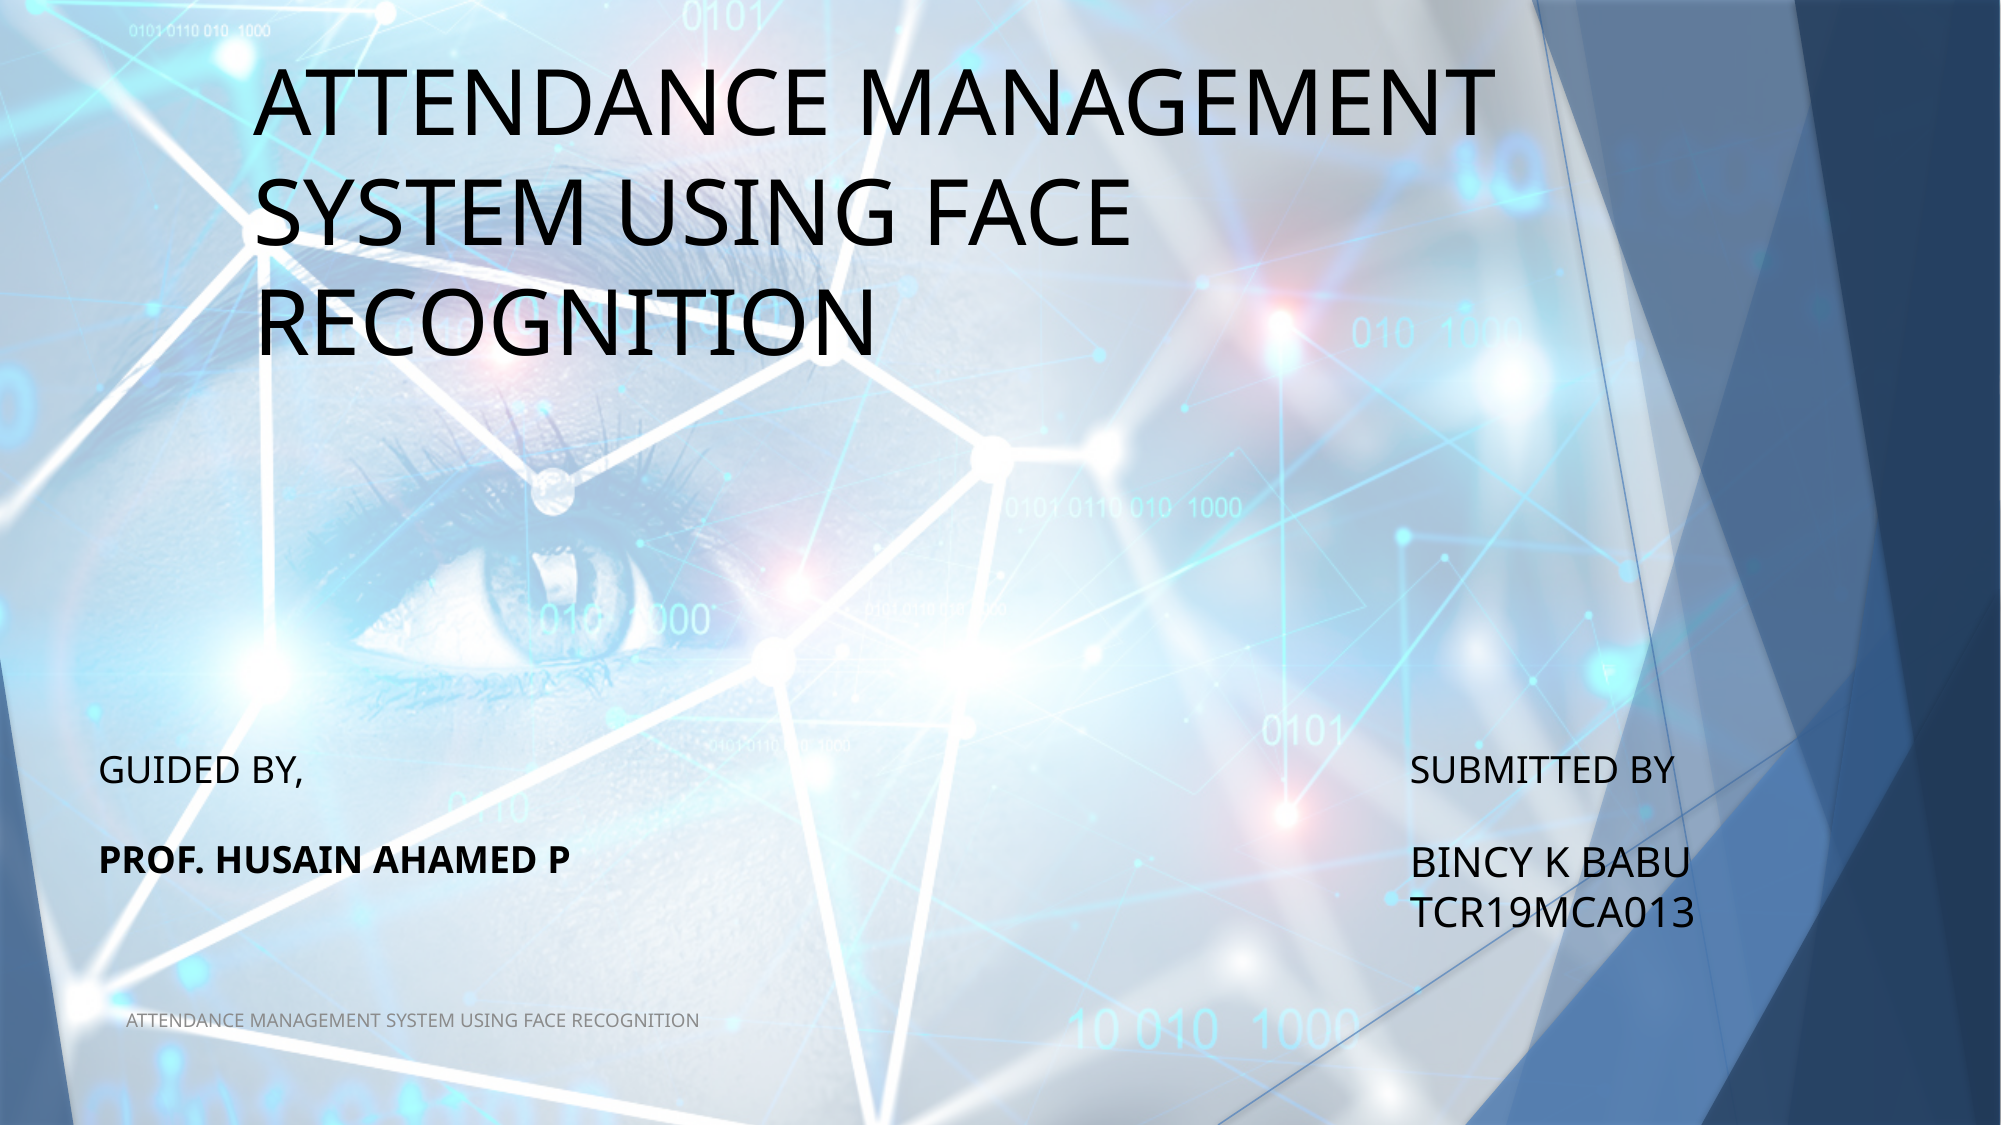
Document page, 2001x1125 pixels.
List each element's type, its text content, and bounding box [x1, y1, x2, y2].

text_box ATTENDANCE MANAGEMENT SYSTEM USING FACE RECOGNITION [238, 36, 1710, 517]
footer ATTENDANCE MANAGEMENT SYSTEM USING FACE RECOGNITION [111, 991, 1145, 1051]
text_box SUBMITTED BY BINCY K BABU TCR19MCA013 [1394, 738, 2000, 988]
text_box GUIDED BY, PROF. HUSAIN AHAMED P [83, 738, 707, 888]
